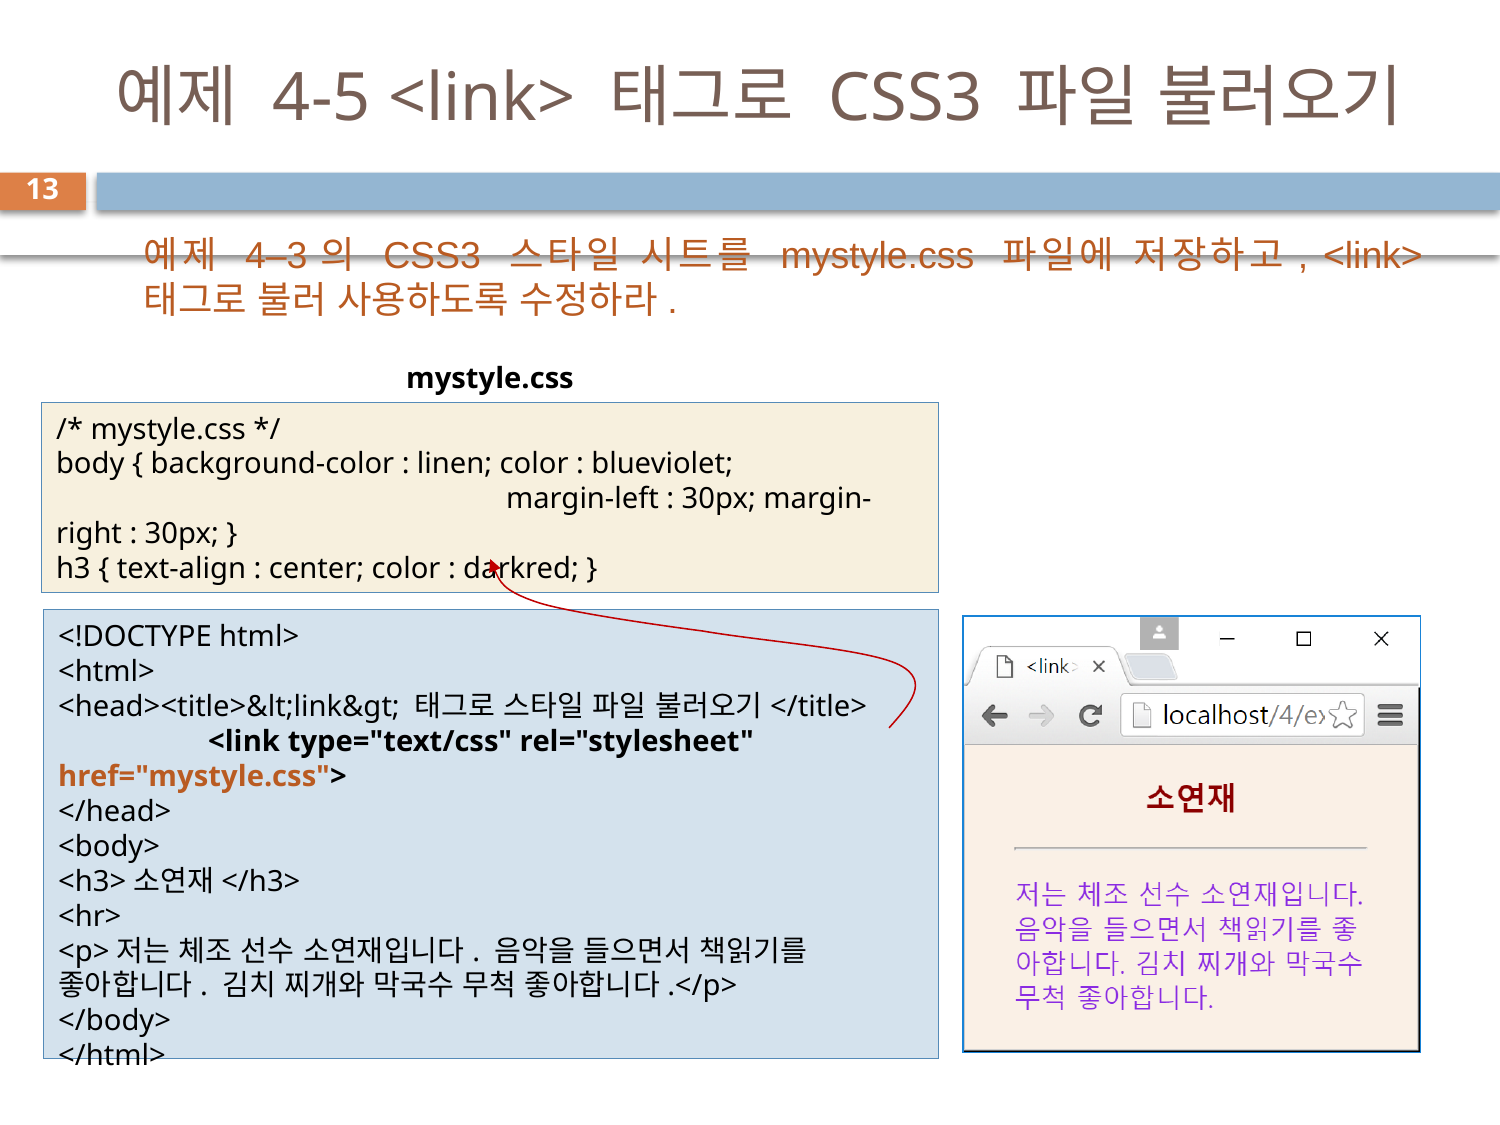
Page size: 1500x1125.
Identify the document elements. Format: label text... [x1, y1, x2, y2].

title 예제 4-5 <link> 태그로 CSS3 파일 불러오기 [100, 37, 1438, 149]
text_box <!DOCTYPE html> <html> <head><title>&lt;link&gt; 태그로 스타일 파일 불러오기</title> <link type="text/css" rel="stylesheet" href="mystyle.css"> </head> <body> <h3>소연재</h3> <hr> <p>저는 체조 선수 소연재입니다. 음악을 들으면서 책읽기를 좋아합니다. 김치 찌개와 막국수 무척 좋아합니다.</p> </body> </html> [43, 609, 939, 1059]
text_box mystyle.css [391, 351, 589, 402]
slide_number 13 [0, 170, 87, 211]
text_box 예제 4–3의 CSS3 스타일 시트를 mystyle.css 파일에 저장하고, <link> 태그로 불러 사용하도록 수정하라. [129, 223, 1438, 329]
picture [962, 615, 1422, 1053]
text_box /* mystyle.css */ body { background-color : linen; color : blueviolet; margin-left : 30px; margin-right : 30px; } h3 { text-align : center; color : darkred; } [41, 402, 939, 593]
text_box [489, 559, 917, 729]
